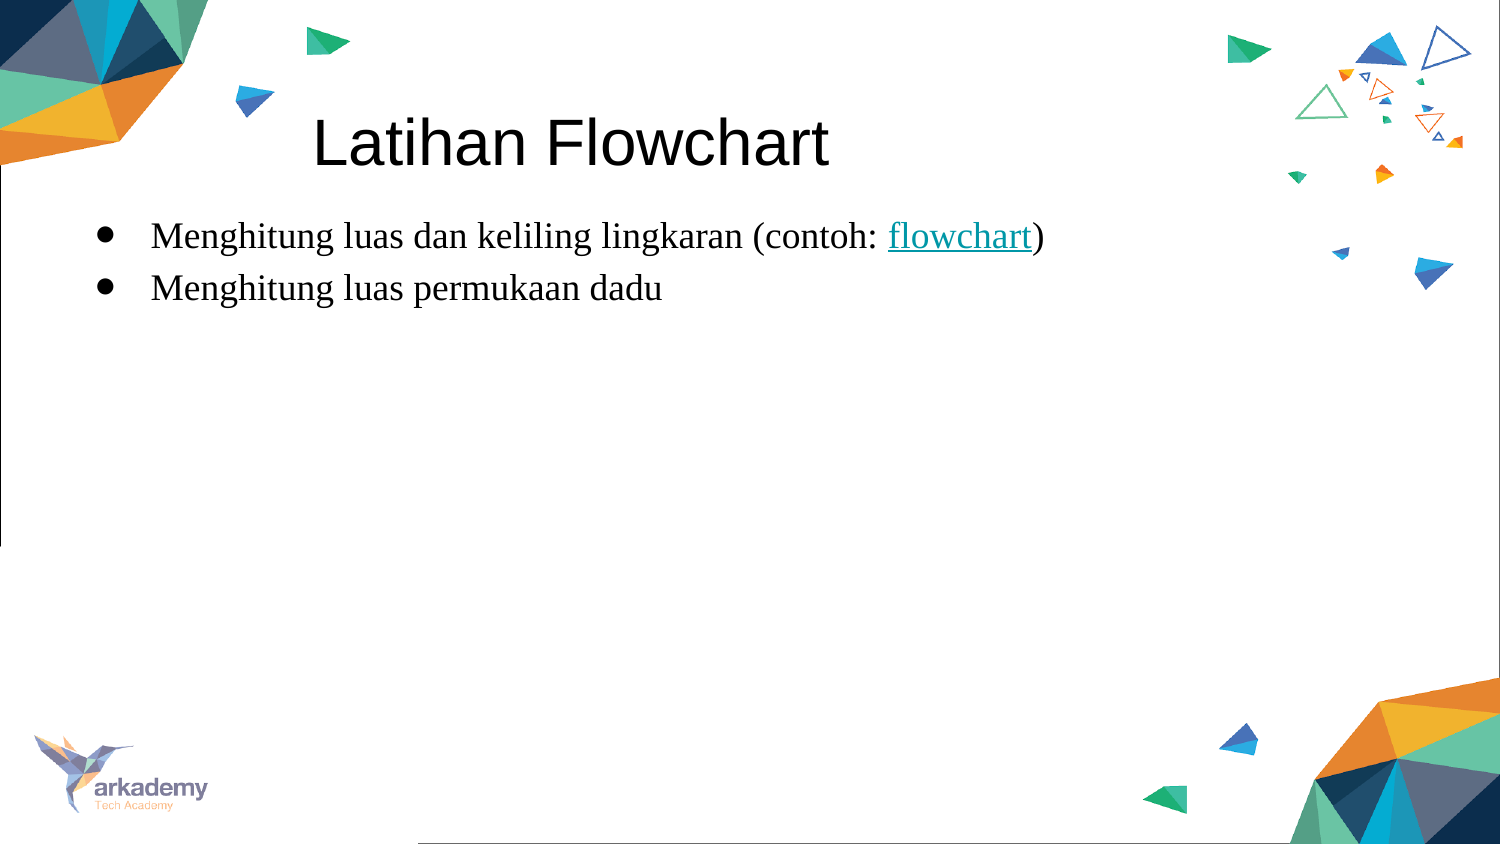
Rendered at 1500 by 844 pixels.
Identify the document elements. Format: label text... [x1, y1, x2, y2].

title Latihan Flowchart [297, 72, 1449, 167]
list Menghitung luas dan keliling lingkaran (contoh: flowchart) Menghitung luas permukaan dadu [51, 189, 1449, 750]
picture [0, 0, 1500, 844]
